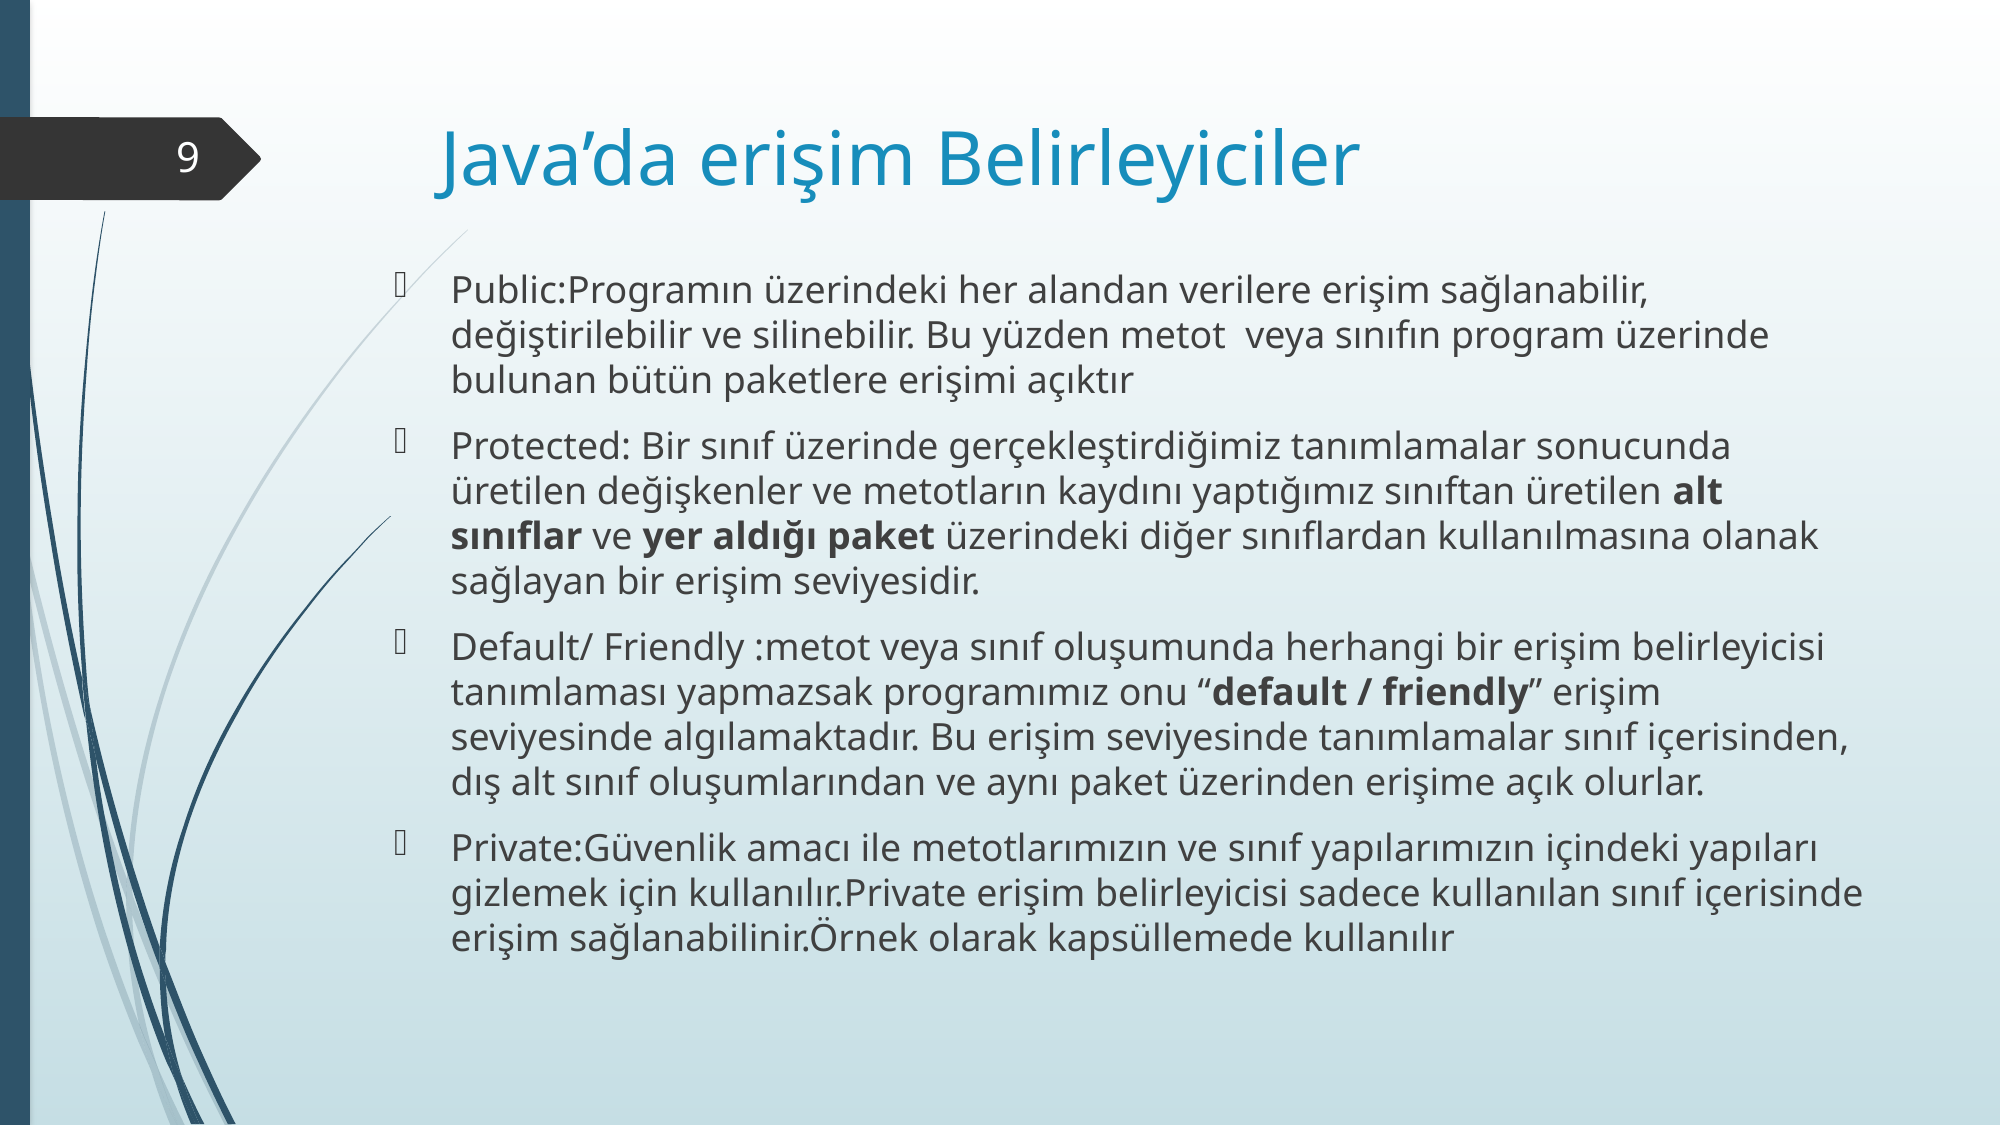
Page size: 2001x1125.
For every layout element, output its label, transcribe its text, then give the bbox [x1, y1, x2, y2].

list Public:Programın üzerindeki her alandan verilere erişim sağlanabilir, değiştirilebilir ve silinebilir. Bu yüzden metot veya sınıfın program üzerinde bulunan bütün paketlere erişimi açıktır Protected: Bir sınıf üzerinde gerçekleştirdiğimiz tanımlamalar sonucunda üretilen değişkenler ve metotların kaydını yaptığımız sınıftan üretilen alt sınıflar ve yer aldığı paket üzerindeki diğer sınıflardan kullanılmasına olanak sağlayan bir erişim seviyesidir. Default/ Friendly :metot veya sınıf oluşumunda herhangi bir erişim belirleyicisi tanımlaması yapmazsak programımız onu “default / friendly” erişim seviyesinde algılamaktadır. Bu erişim seviyesinde tanımlamalar sınıf içerisinden, dış alt sınıf oluşumlarından ve aynı paket üzerinden erişime açık olurlar. Private:Güvenlik amacı ile metotlarımızın ve sınıf yapılarımızın içindeki yapıları gizlemek için kullanılır.Private erişim belirleyicisi sadece kullanılan sınıf içerisinde erişim sağlanabilinir.Örnek olarak kapsüllemede kullanılır [379, 258, 1888, 970]
title Java’da erişim Belirleyiciler [425, 102, 1888, 258]
slide_number 9 [87, 129, 216, 190]
